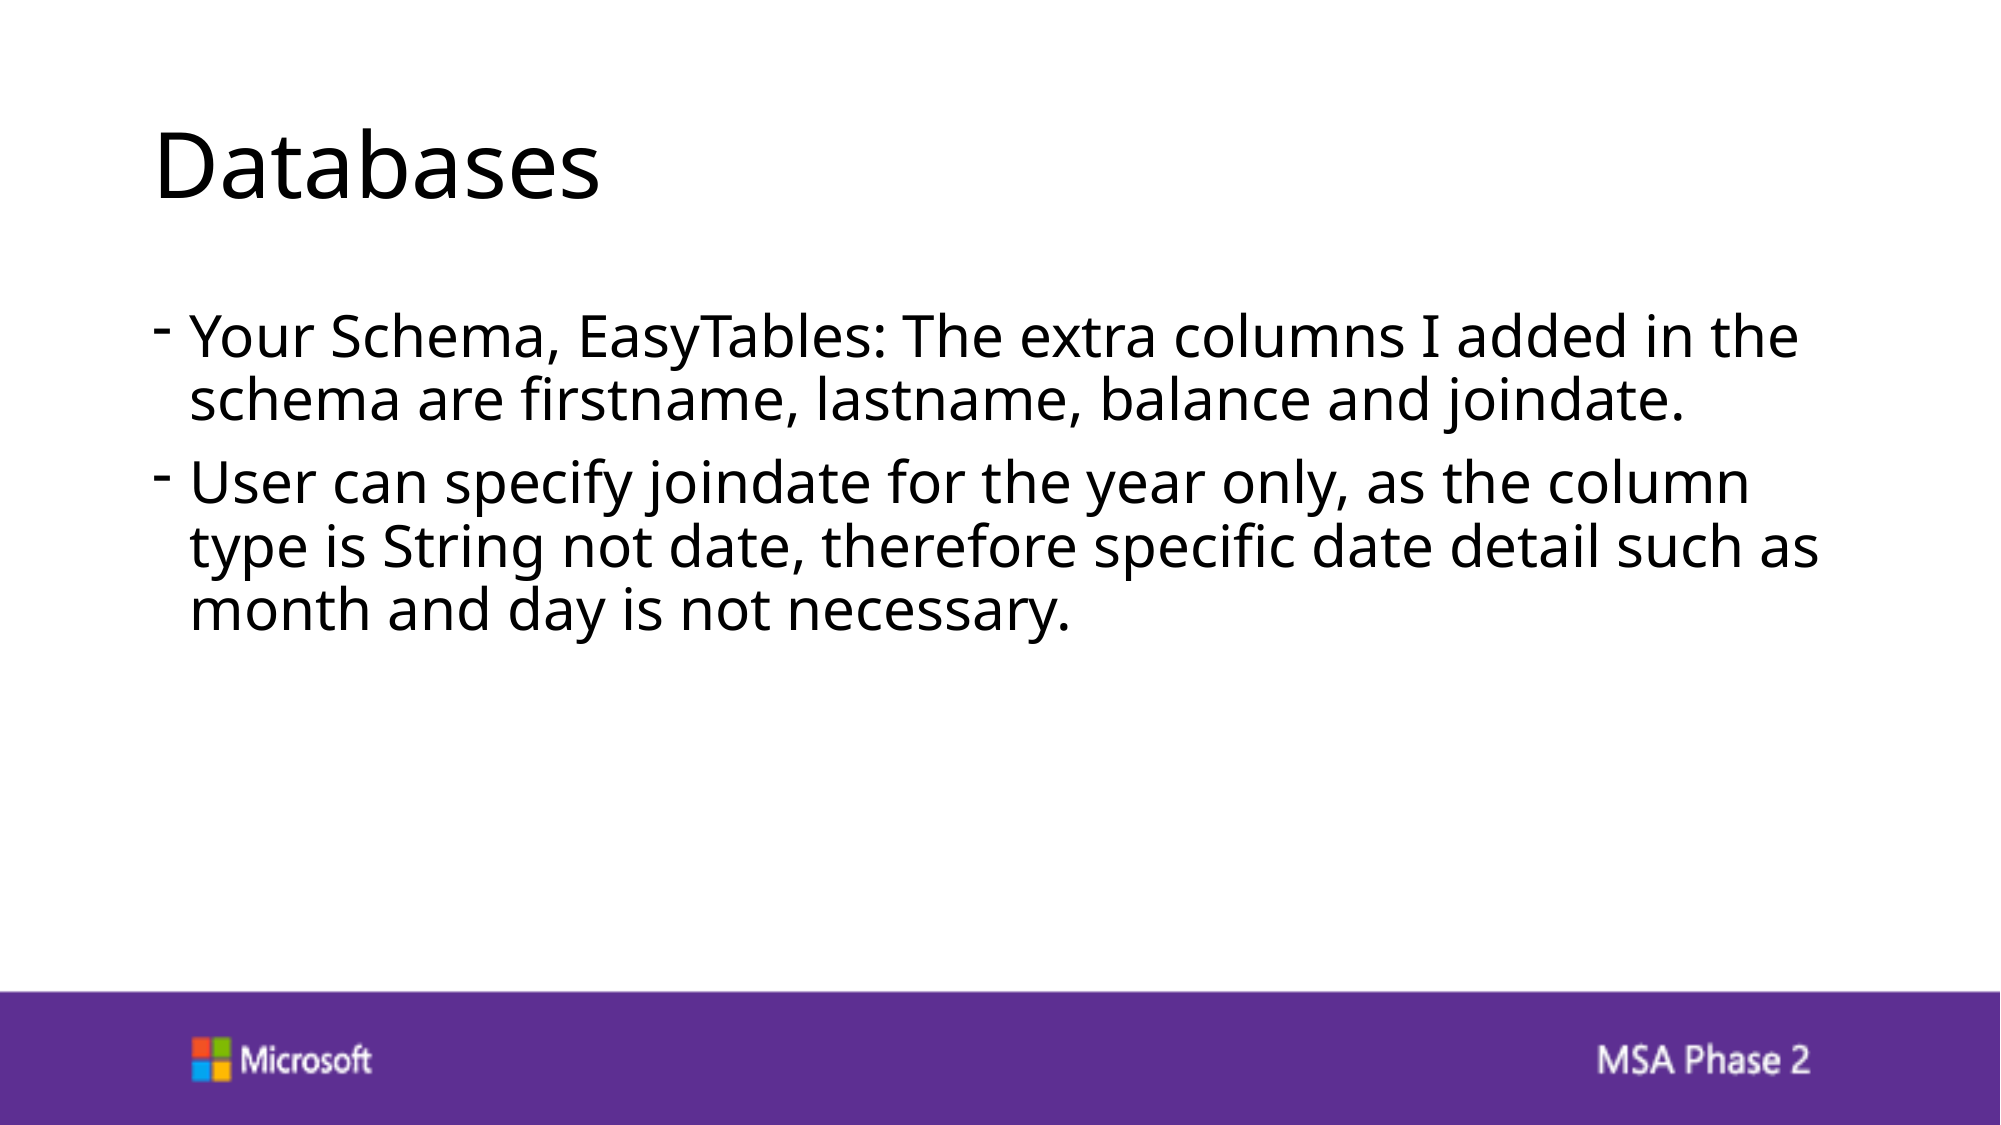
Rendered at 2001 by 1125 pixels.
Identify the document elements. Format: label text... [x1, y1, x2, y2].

list Your Schema, EasyTables: The extra columns I added in the schema are firstname, lastname, balance and joindate. User can specify joindate for the year only, as the column type is String not date, therefore specific date detail such as month and day is not necessary. [137, 299, 1863, 1014]
title Databases [137, 59, 1863, 278]
picture [0, 0, 2000, 1125]
